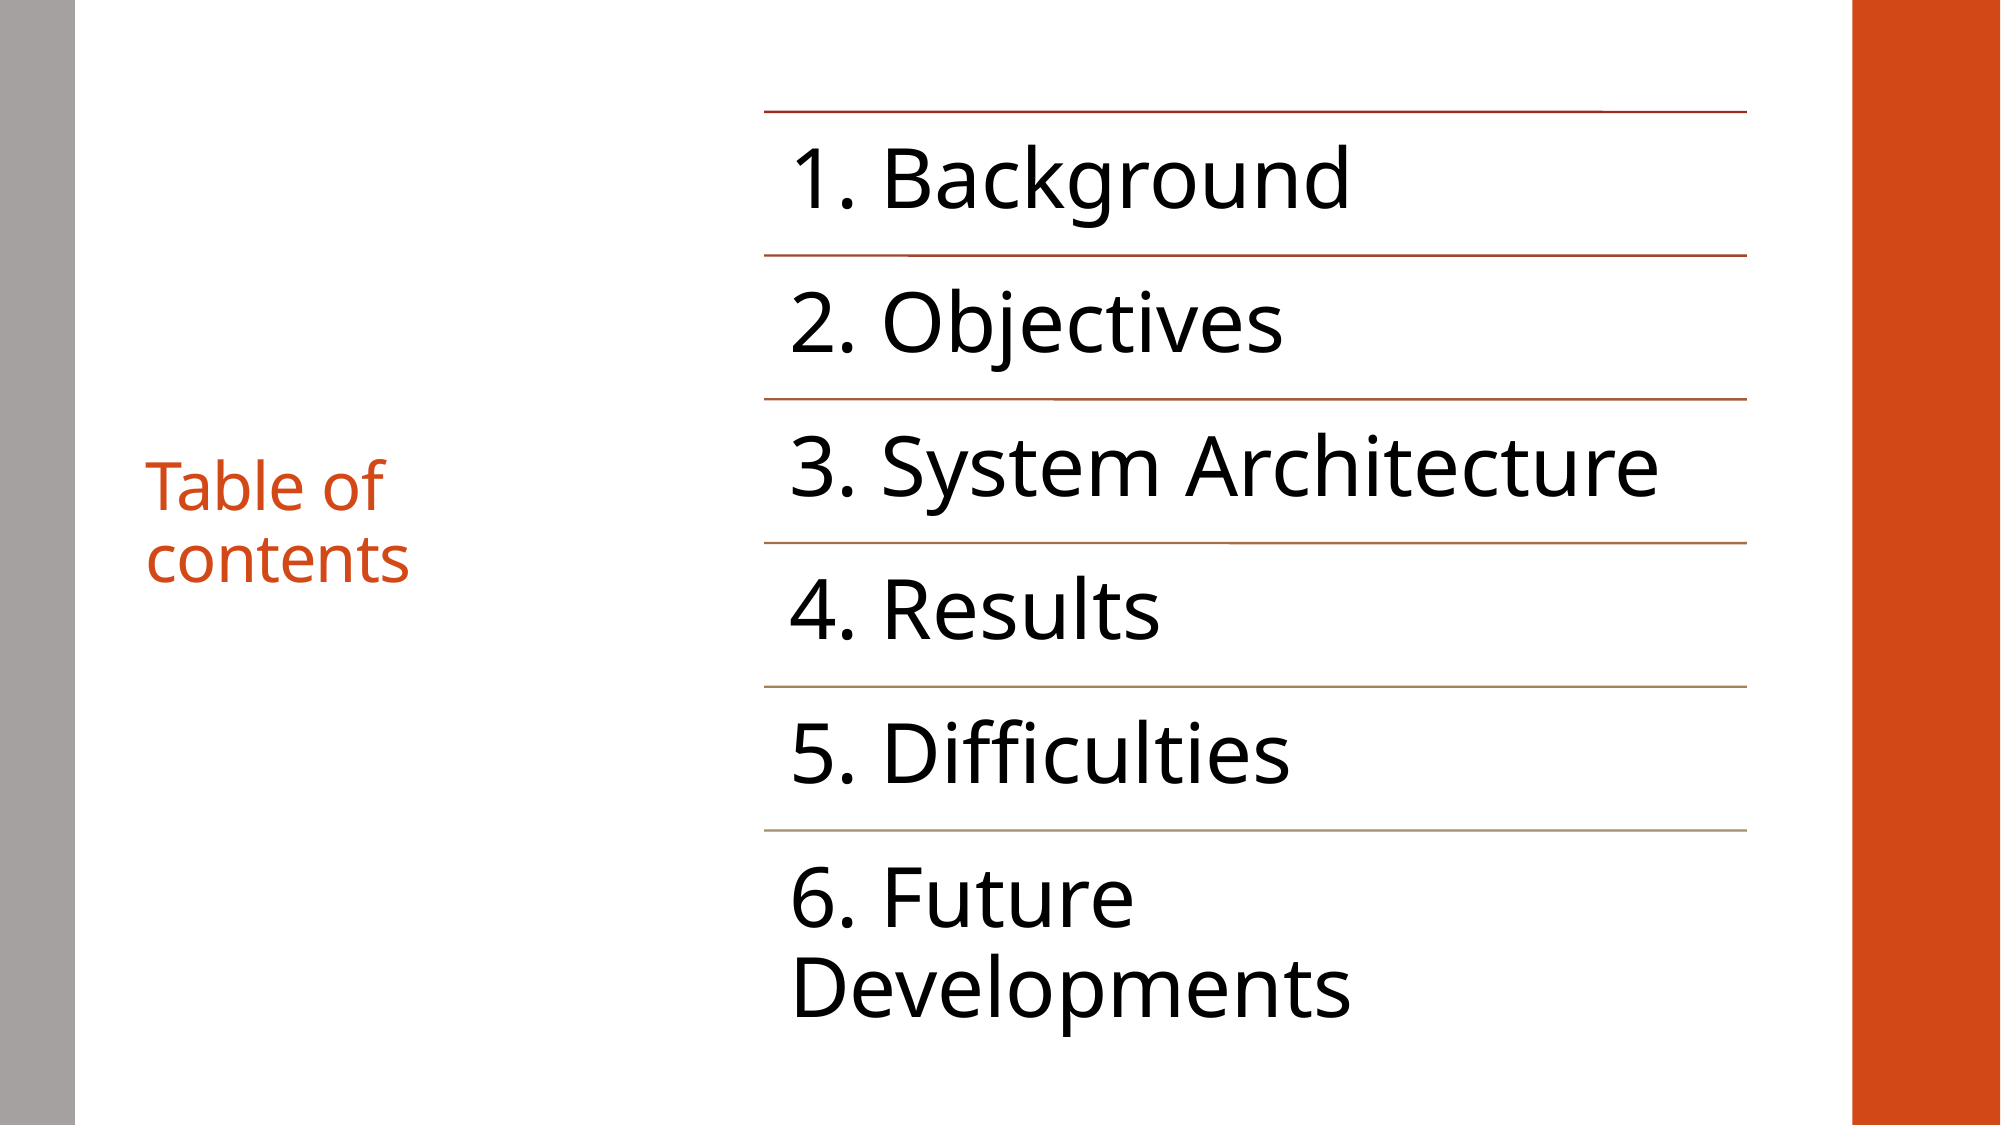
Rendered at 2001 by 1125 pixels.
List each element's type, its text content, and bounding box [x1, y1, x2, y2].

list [763, 111, 1748, 975]
title Table of contents [130, 137, 623, 988]
